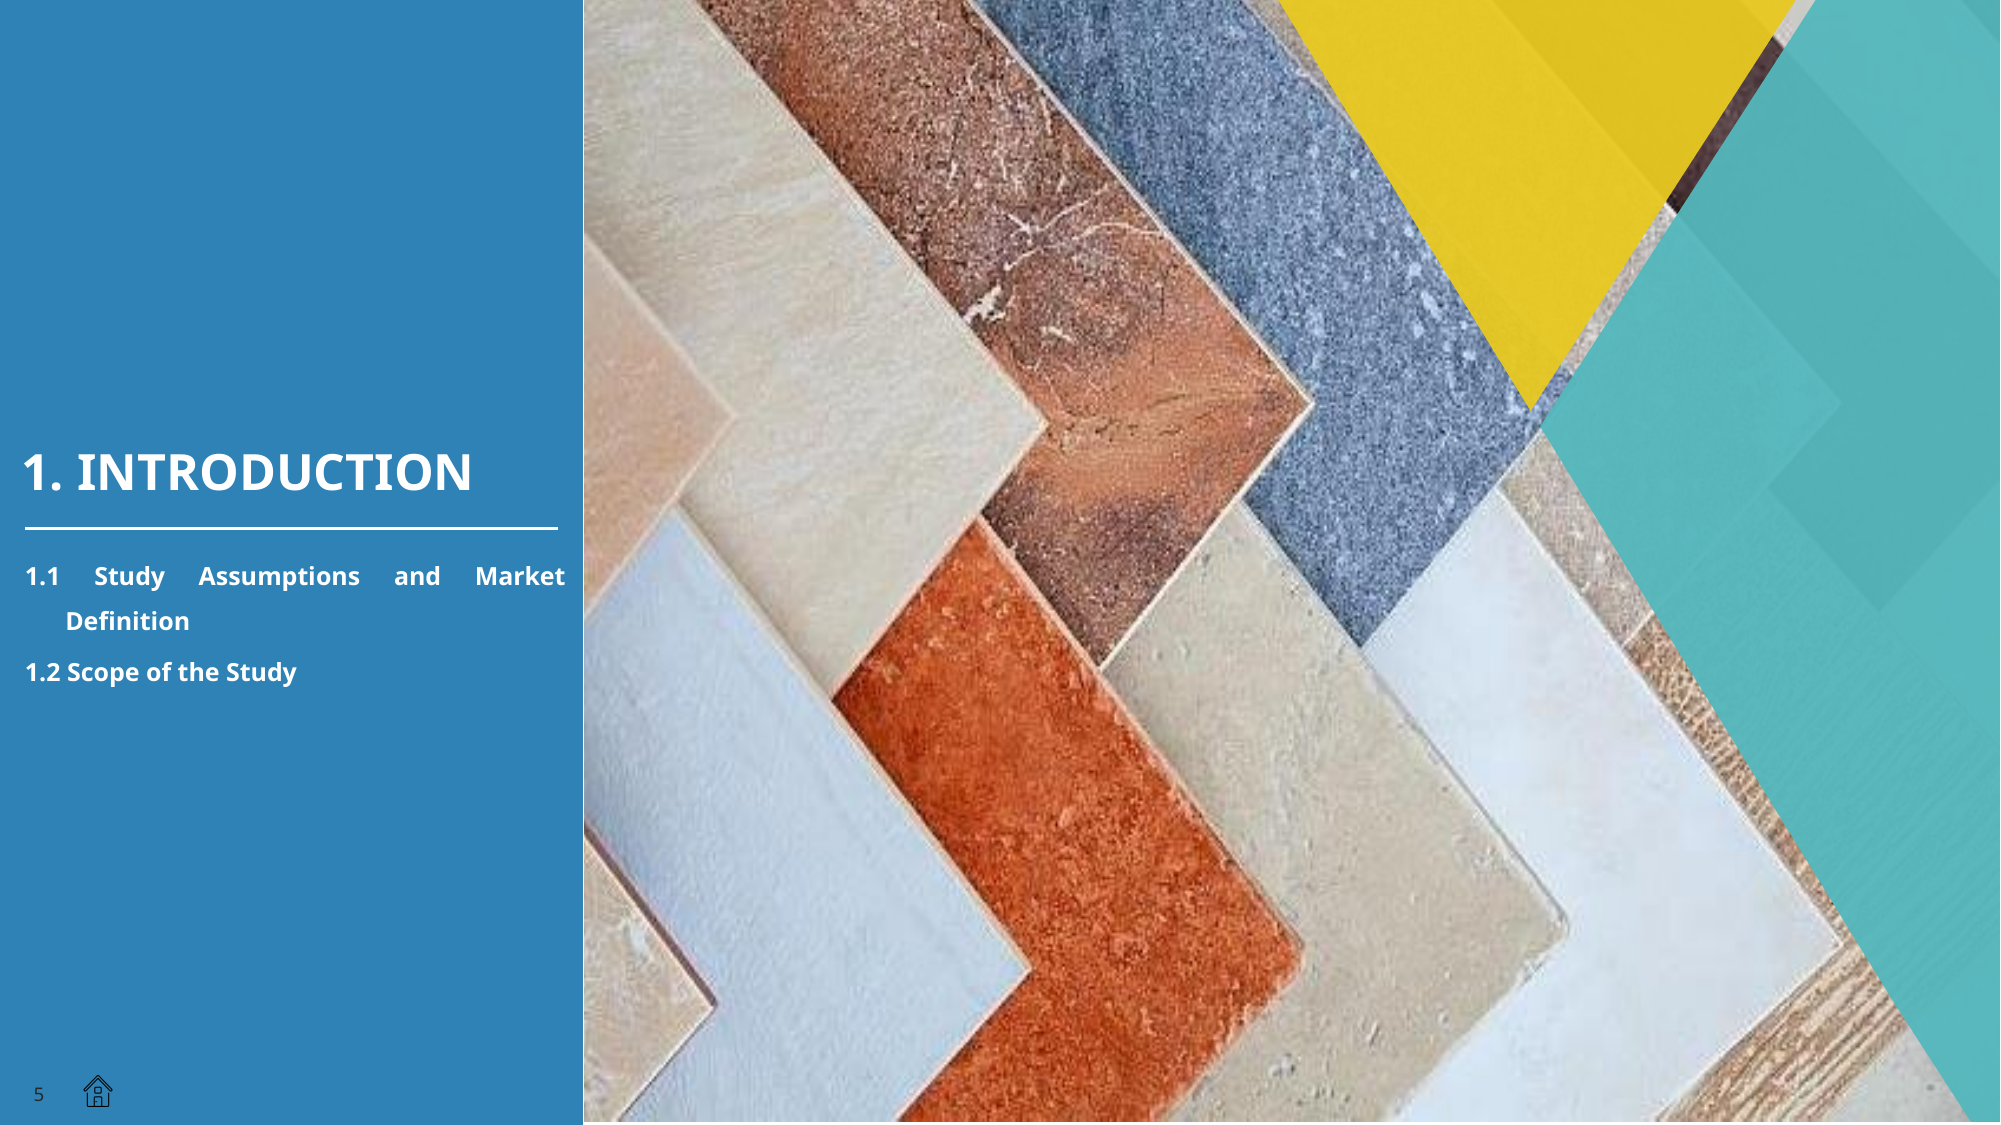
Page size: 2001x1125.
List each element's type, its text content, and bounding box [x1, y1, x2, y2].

text_box 1.1 Study Assumptions and Market Definition 1.2 Scope of the Study [10, 538, 582, 695]
picture [82, 1075, 114, 1107]
list 1. INTRODUCTION [21, 0, 554, 501]
picture [584, 0, 1970, 1122]
text_box 5 [33, 1082, 75, 1108]
